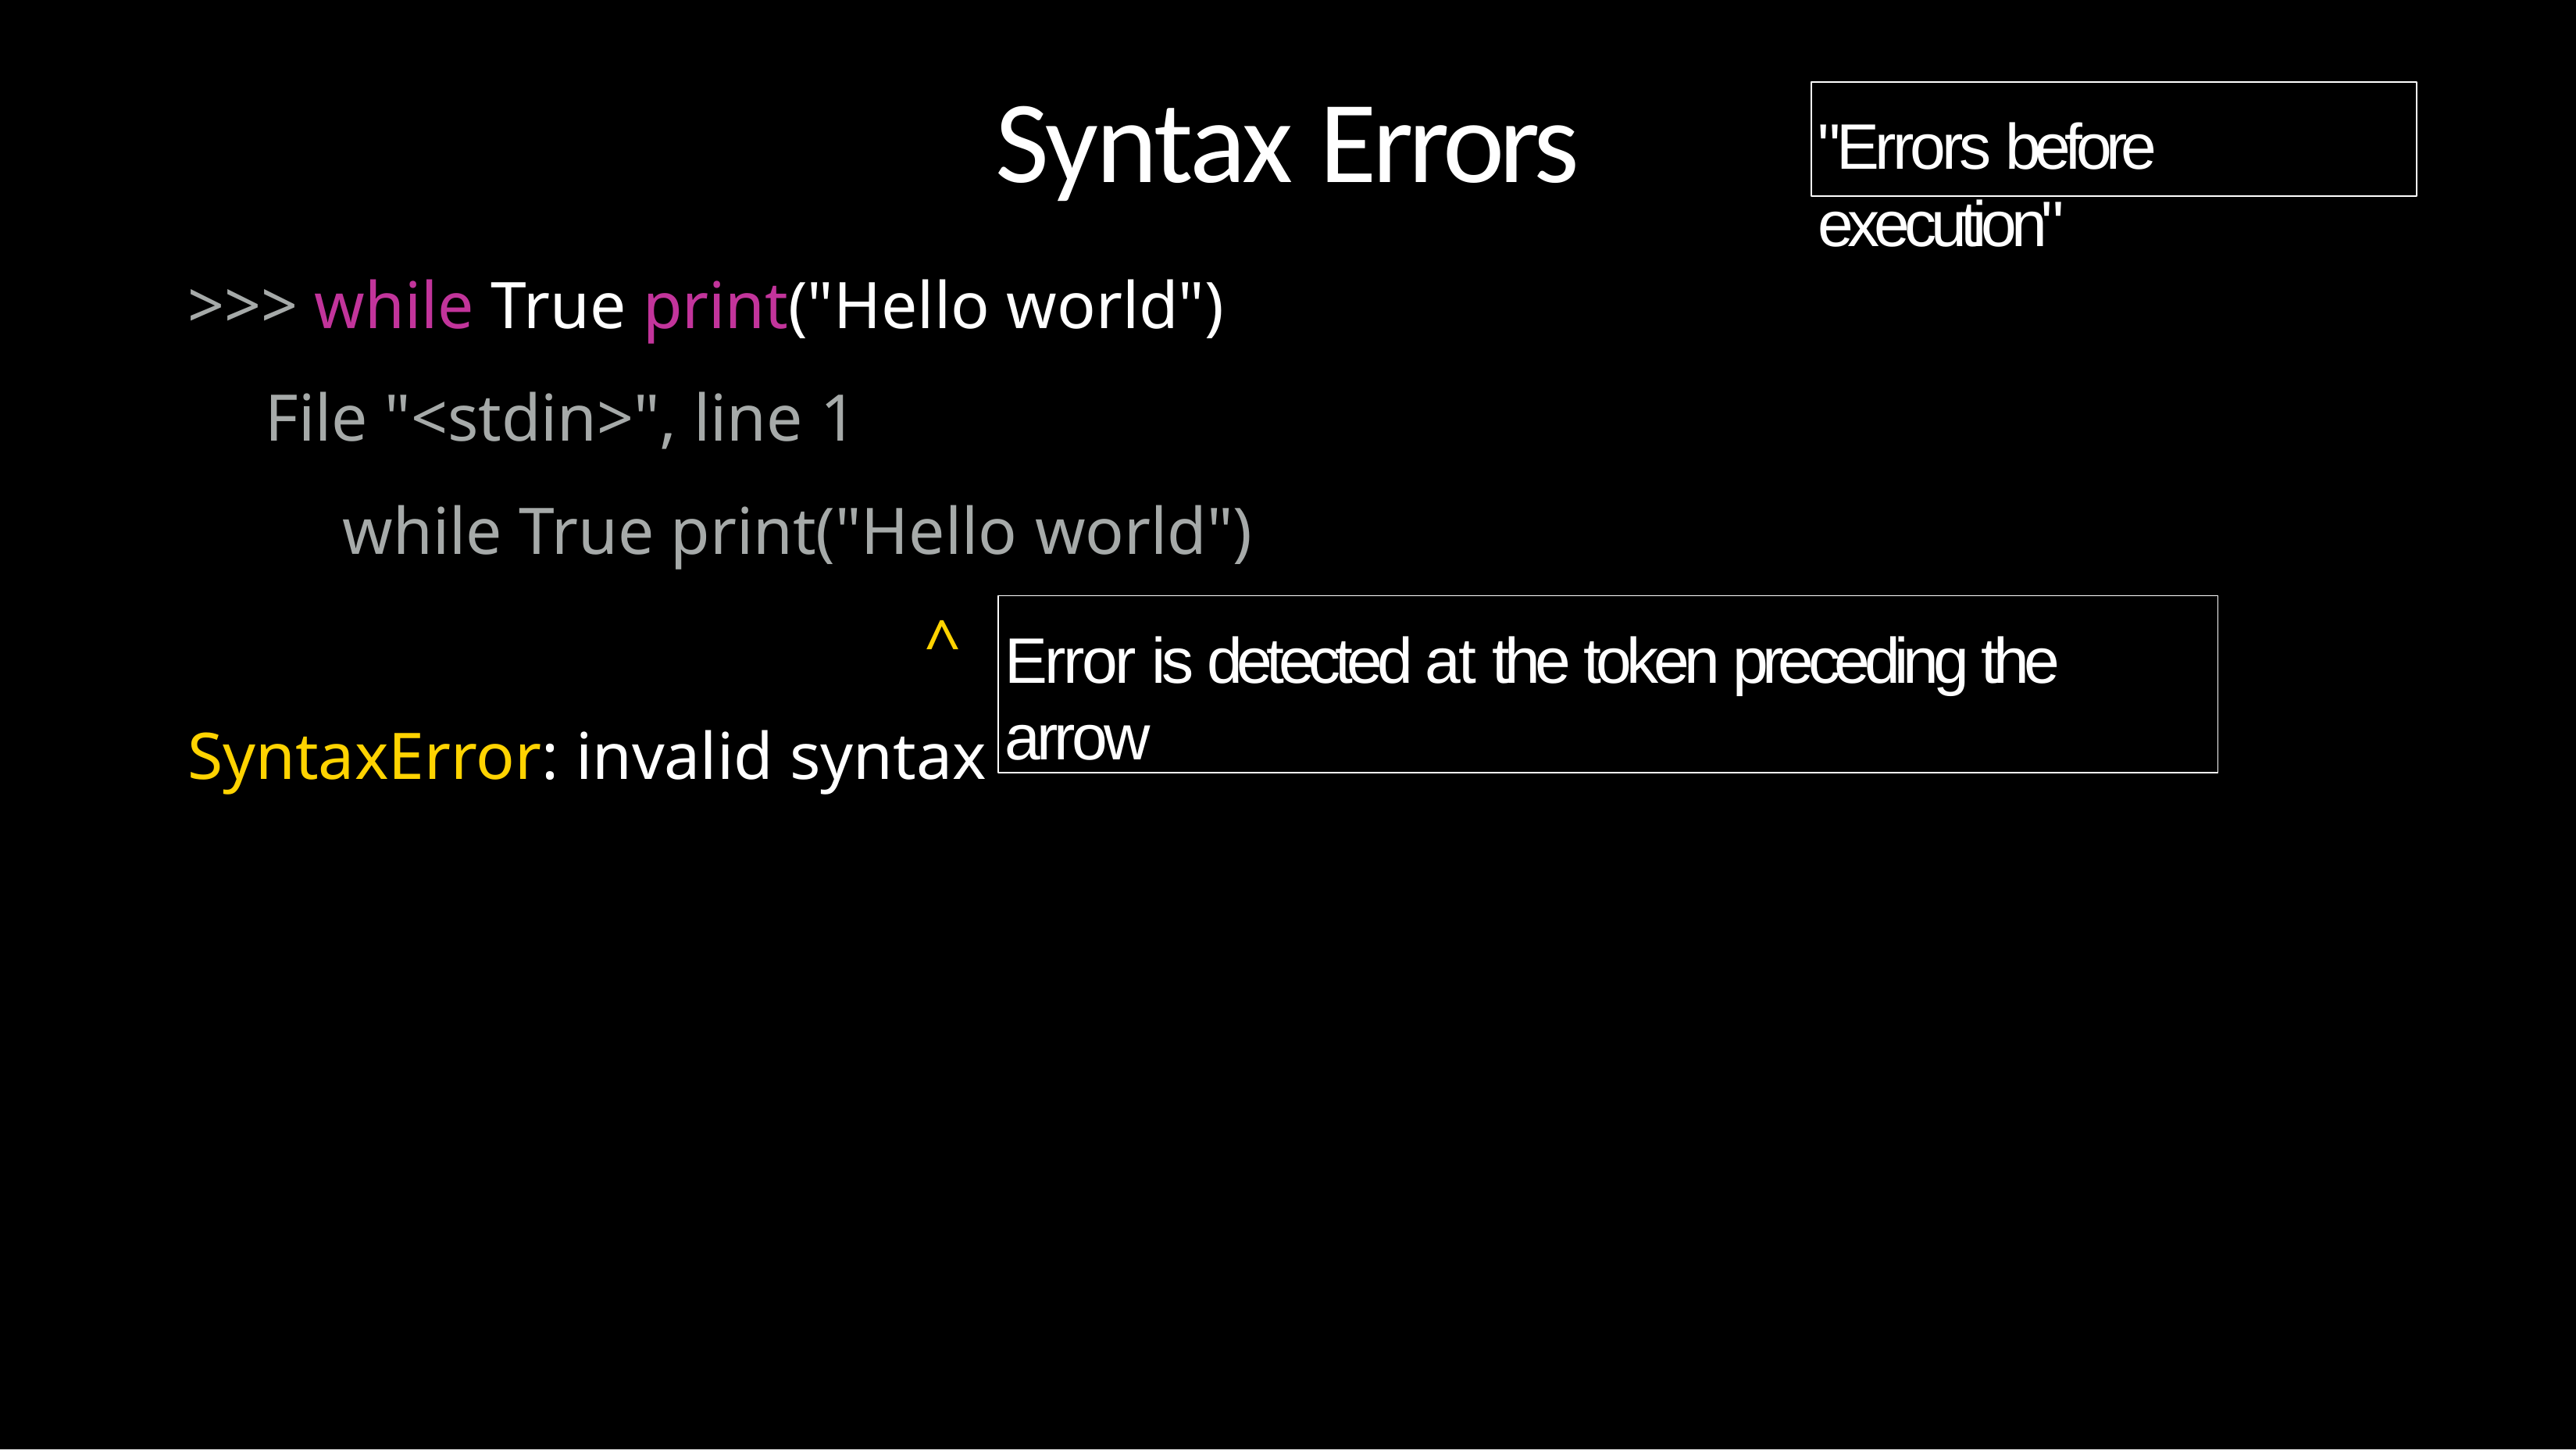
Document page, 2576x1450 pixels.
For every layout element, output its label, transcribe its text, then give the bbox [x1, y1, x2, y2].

text_box [1811, 81, 2417, 197]
text_box >>> while True print("Hello world") File "<stdin>", line 1 while True print("Hello world") [186, 227, 1547, 567]
title Syntax Errors [994, 63, 1582, 308]
text_box SyntaxError: invalid syntax [186, 713, 1236, 793]
text_box Error is detected at the token preceding the arrow [998, 595, 2218, 773]
text_box "Errors before execution" [1816, 102, 2411, 259]
text_box ^ [922, 601, 965, 680]
